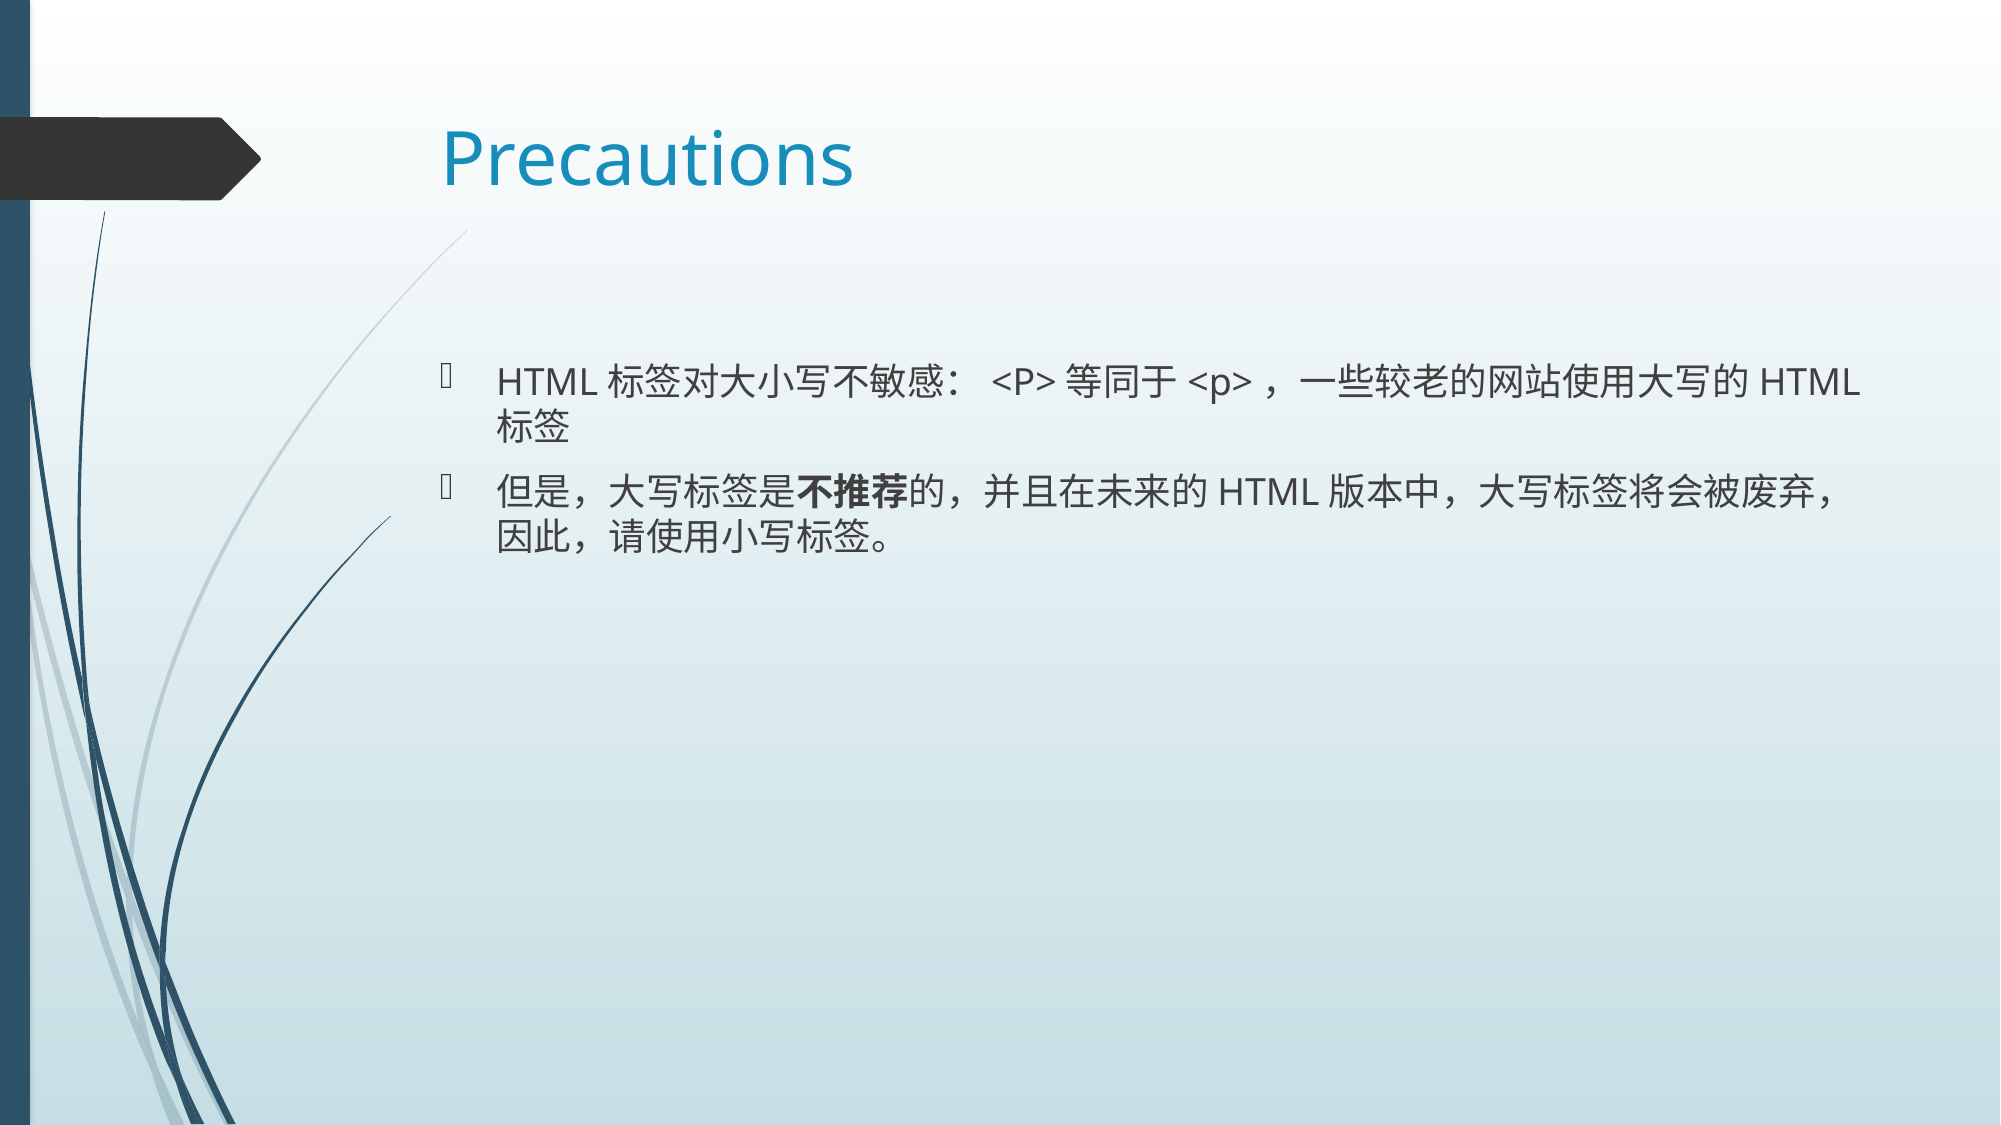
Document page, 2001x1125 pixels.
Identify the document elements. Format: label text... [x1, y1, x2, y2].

list HTML标签对大小写不敏感：<P>等同于<p>，一些较老的网站使用大写的HTML标签 但是，大写标签是不推荐的，并且在未来的HTML版本中，大写标签将会被废弃，因此，请使用小写标签。 [424, 350, 1888, 970]
title Precautions [425, 102, 1888, 313]
